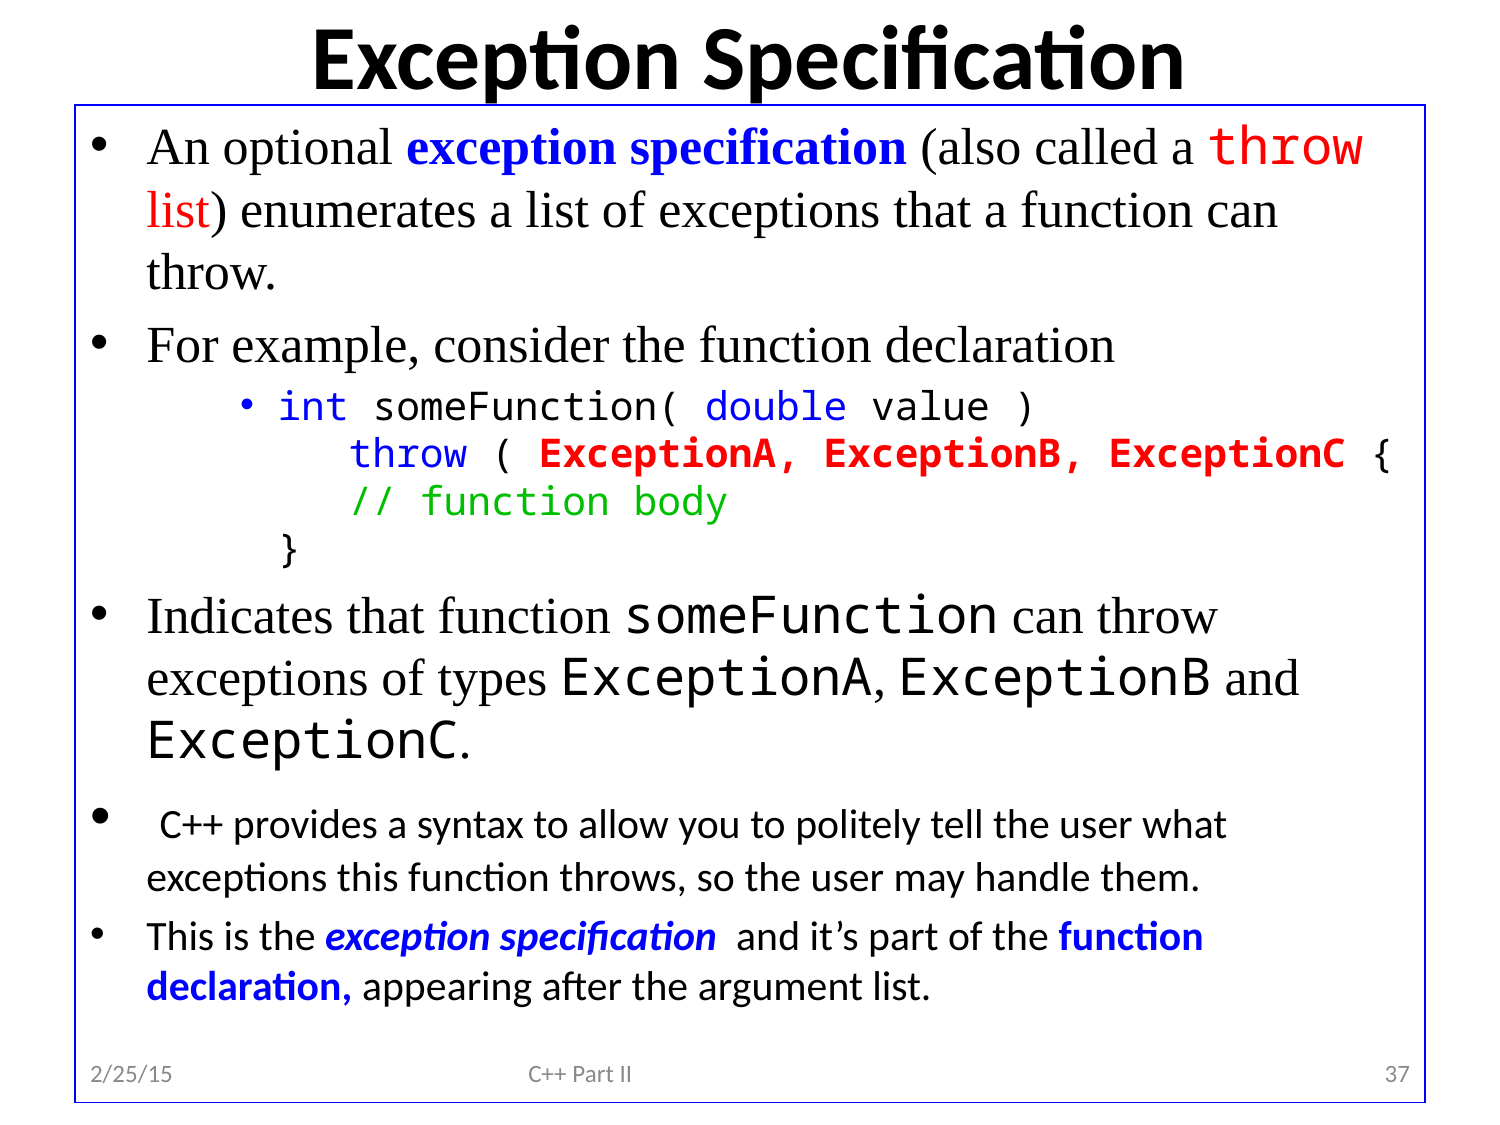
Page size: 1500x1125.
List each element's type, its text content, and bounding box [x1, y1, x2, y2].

footer C++ Part II [512, 1042, 988, 1103]
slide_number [75, 1042, 425, 1103]
list An optional exception specification (also called a throw list) enumerates a list of exceptions that a function can throw. For example, consider the function declaration int someFunction( double value ) throw ( ExceptionA, ExceptionB, ExceptionC { // function body } Indicates that function someFunction can throw exceptions of types ExceptionA, ExceptionB and ExceptionC. C++ provides a syntax to allow you to politely tell the user what exceptions this function throws, so the user may handle them. This is the exception specification and it’s part of the function declaration, appearing after the argument list. [74, 104, 1426, 1103]
slide_number 37 [1074, 1042, 1425, 1103]
title Exception Specification [74, 0, 1426, 104]
